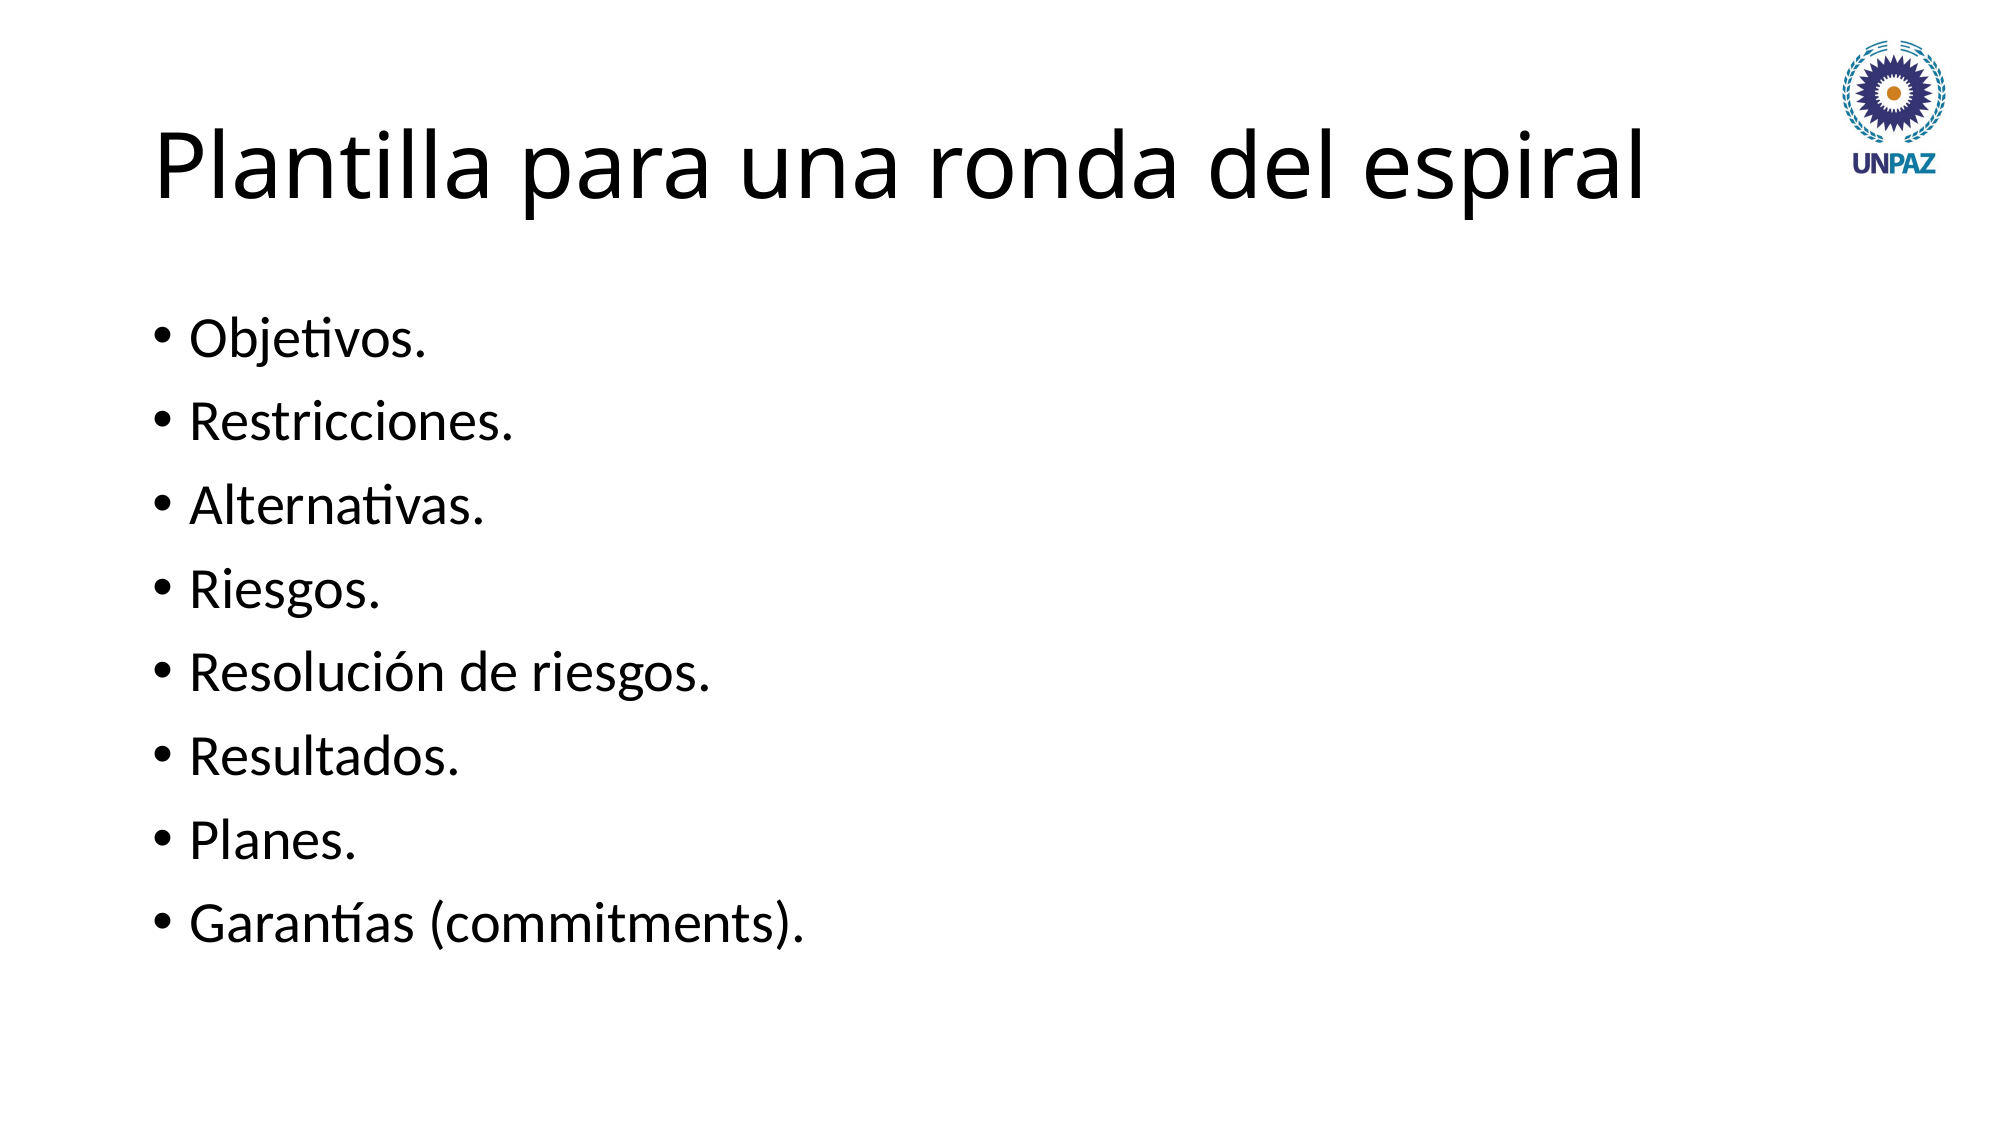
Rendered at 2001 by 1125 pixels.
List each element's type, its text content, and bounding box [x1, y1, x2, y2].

title Plantilla para una ronda del espiral [137, 59, 1863, 278]
picture [1785, 0, 2000, 215]
list Objetivos. Restricciones. Alternativas. Riesgos. Resolución de riesgos. Resultados. Planes. Garantías (commitments). [137, 299, 1863, 1014]
